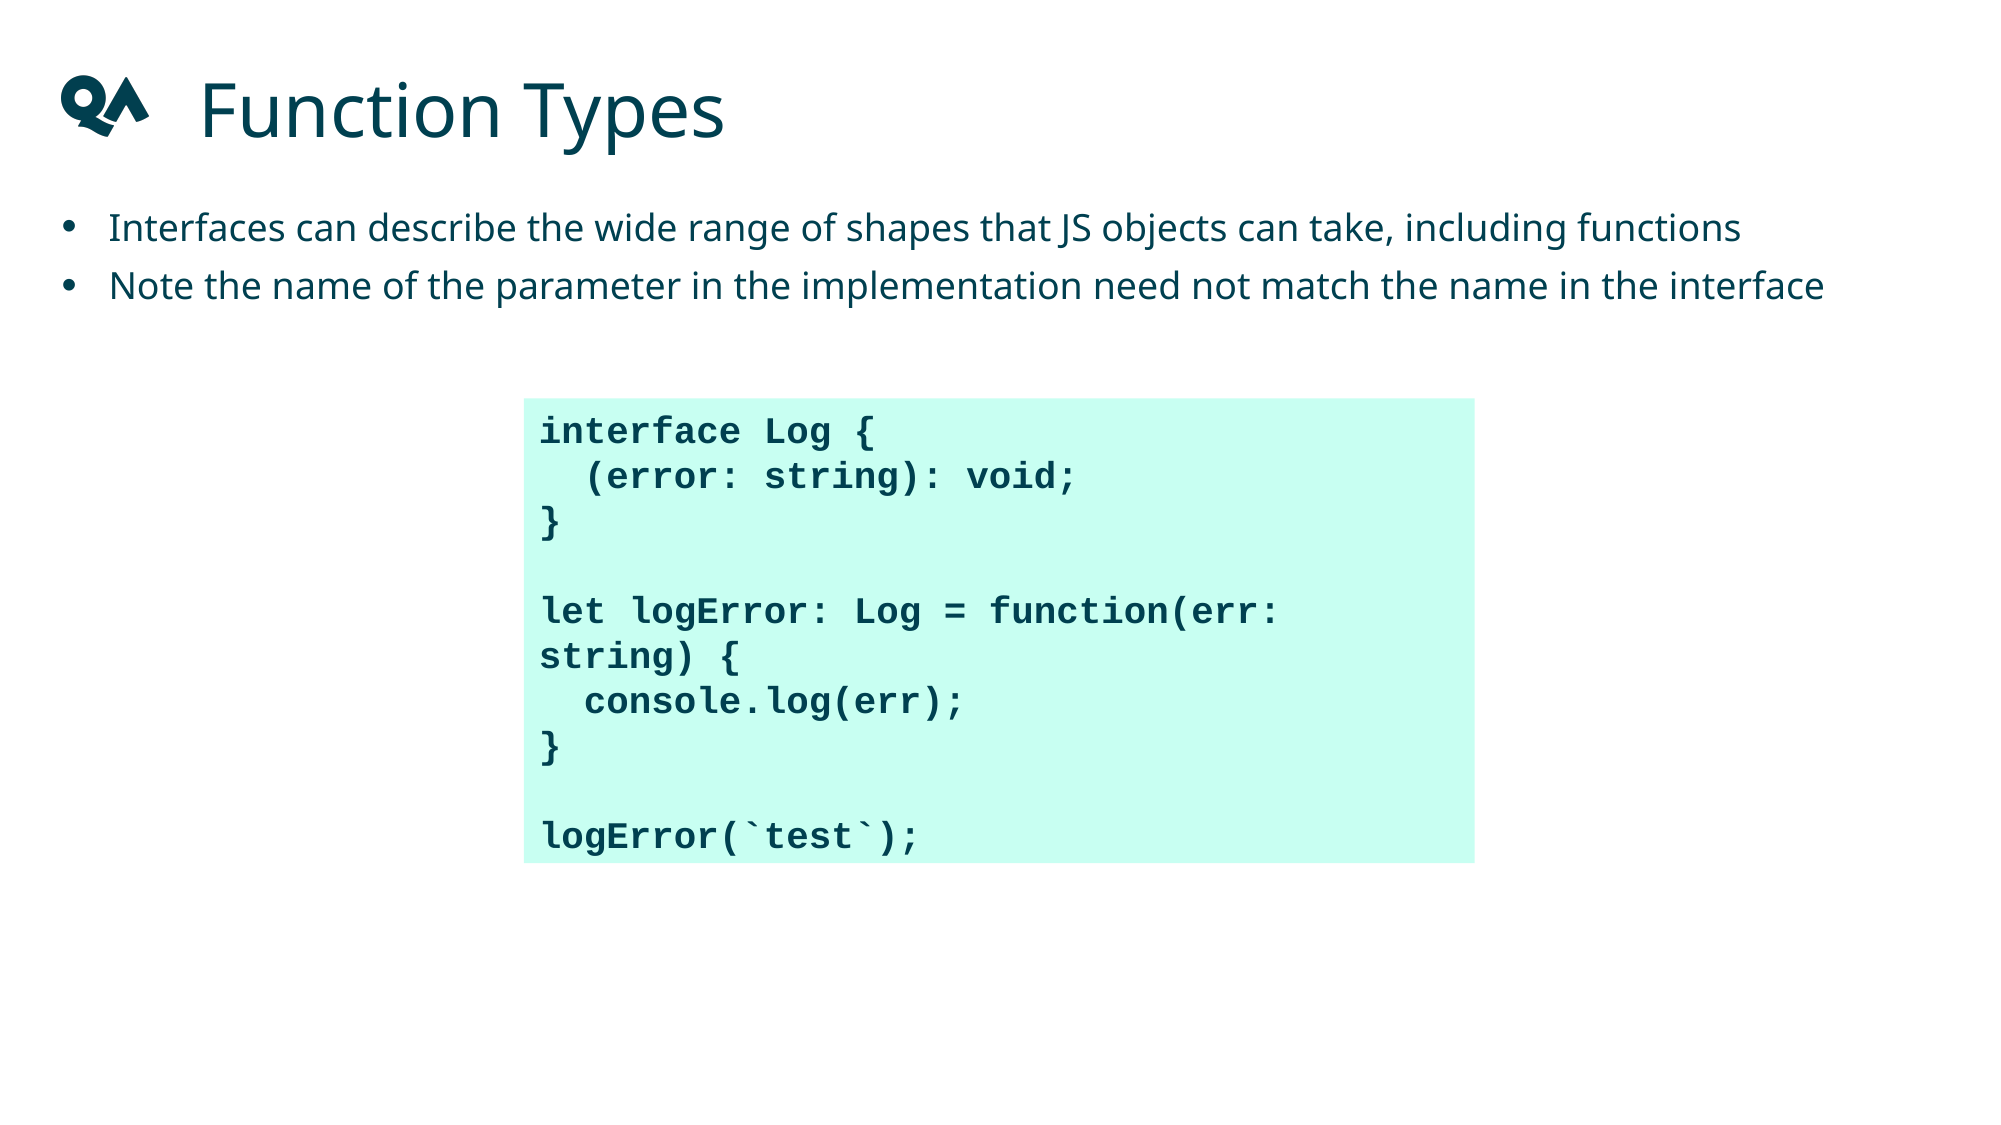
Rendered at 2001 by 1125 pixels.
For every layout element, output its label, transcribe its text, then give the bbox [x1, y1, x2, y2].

list Function Types [198, 62, 1937, 148]
list Interfaces can describe the wide range of shapes that JS objects can take, including functions Note the name of the parameter in the implementation need not match the name in the interface [61, 203, 1937, 1063]
picture [44, 61, 166, 148]
text_box interface Log { (error: string): void; } let logError: Log = function(err: string) { console.log(err); } logError(`test`); [523, 398, 1475, 864]
